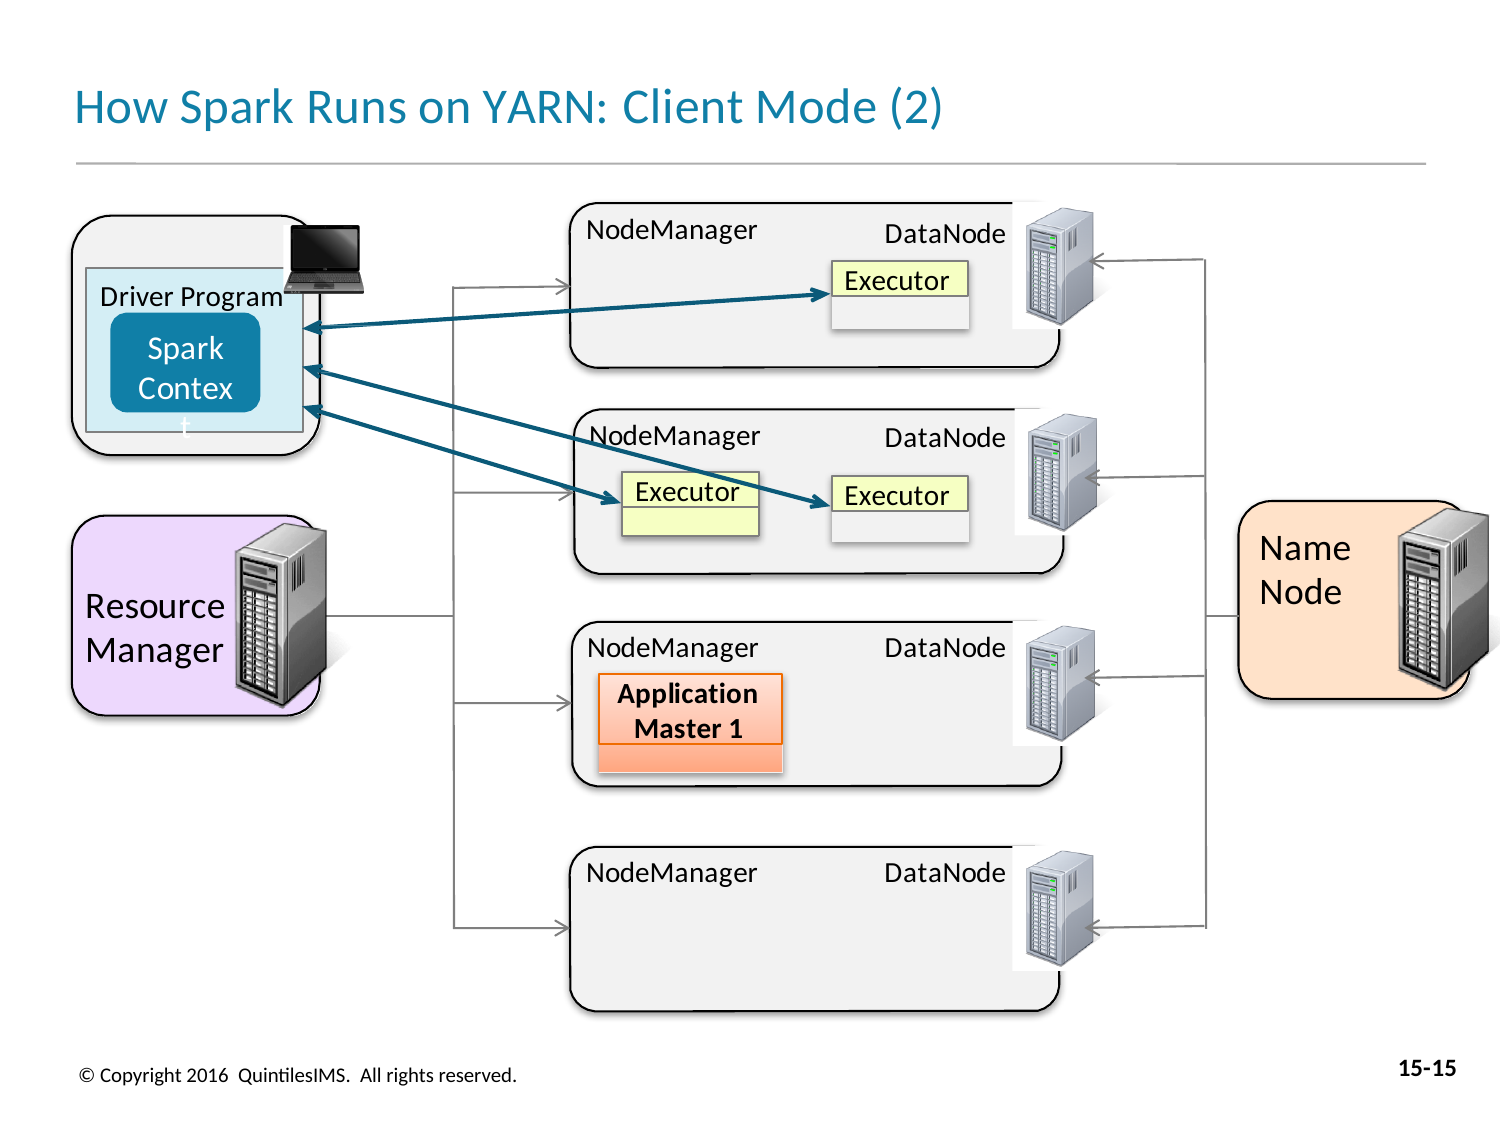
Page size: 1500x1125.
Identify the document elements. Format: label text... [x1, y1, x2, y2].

text_box [558, 289, 569, 309]
slide_number 15-15 [1395, 1051, 1461, 1125]
text_box NodeManager [584, 210, 759, 246]
text_box [608, 490, 769, 555]
text_box [608, 470, 685, 502]
text_box [1238, 501, 1444, 699]
text_box Resource Manager [83, 582, 227, 671]
text_box [571, 621, 1062, 787]
text_box Driver Program Spark Context [98, 277, 285, 446]
text_box NodeManager [584, 853, 759, 888]
text_box Name Node [1257, 524, 1353, 612]
footer © Copyright 2016 QuintilesIMS. All rights reserved. [76, 1061, 1188, 1125]
text_box [621, 507, 760, 537]
text_box [1015, 409, 1124, 536]
text_box [1227, 616, 1482, 715]
text_box [1084, 669, 1205, 687]
text_box [573, 409, 1064, 574]
text_box [302, 287, 831, 336]
text_box [598, 745, 783, 772]
text_box [562, 438, 573, 486]
text_box [610, 464, 681, 470]
text_box [454, 488, 575, 502]
text_box DataNode [882, 853, 1008, 888]
text_box [1084, 469, 1205, 487]
text_box Executor [832, 261, 968, 297]
text_box [683, 464, 771, 488]
text_box NodeManager [587, 416, 762, 452]
text_box [1379, 500, 1500, 698]
text_box [569, 203, 1060, 368]
text_box [454, 694, 573, 712]
text_box [558, 839, 1071, 926]
text_box [60, 508, 332, 732]
text_box [1013, 203, 1120, 330]
text_box [1227, 493, 1482, 615]
text_box [562, 402, 1075, 435]
text_box [816, 260, 977, 344]
text_box [558, 930, 1071, 1028]
text_box [302, 404, 622, 506]
text_box NodeManager [585, 628, 760, 663]
text_box [816, 472, 977, 557]
text_box [216, 514, 365, 715]
text_box [560, 705, 1073, 803]
text_box Executor [832, 475, 968, 512]
text_box [86, 267, 283, 433]
text_box [283, 225, 364, 294]
text_box [589, 670, 786, 788]
text_box [1013, 846, 1120, 971]
text_box [454, 278, 572, 296]
text_box [560, 614, 1073, 701]
text_box [453, 919, 571, 937]
text_box [820, 254, 980, 344]
text_box DataNode [882, 214, 1008, 250]
text_box [302, 363, 831, 509]
text_box [1088, 252, 1204, 270]
text_box [569, 846, 1060, 1012]
text_box [706, 470, 769, 487]
text_box DataNode [882, 418, 1008, 454]
text_box [1084, 919, 1205, 937]
text_box [71, 215, 320, 456]
text_box [562, 494, 1075, 590]
text_box [820, 468, 980, 557]
text_box [1013, 621, 1122, 746]
text_box DataNode [882, 628, 1008, 663]
text_box [558, 195, 1071, 284]
text_box Application Master 1 [598, 673, 783, 745]
text_box [71, 515, 293, 716]
text_box Executor [621, 471, 760, 507]
title How Spark Runs on YARN: Client Mode (2) [72, 73, 1428, 262]
text_box [285, 294, 304, 433]
text_box [587, 666, 794, 788]
text_box [558, 314, 1071, 384]
text_box [60, 208, 332, 471]
